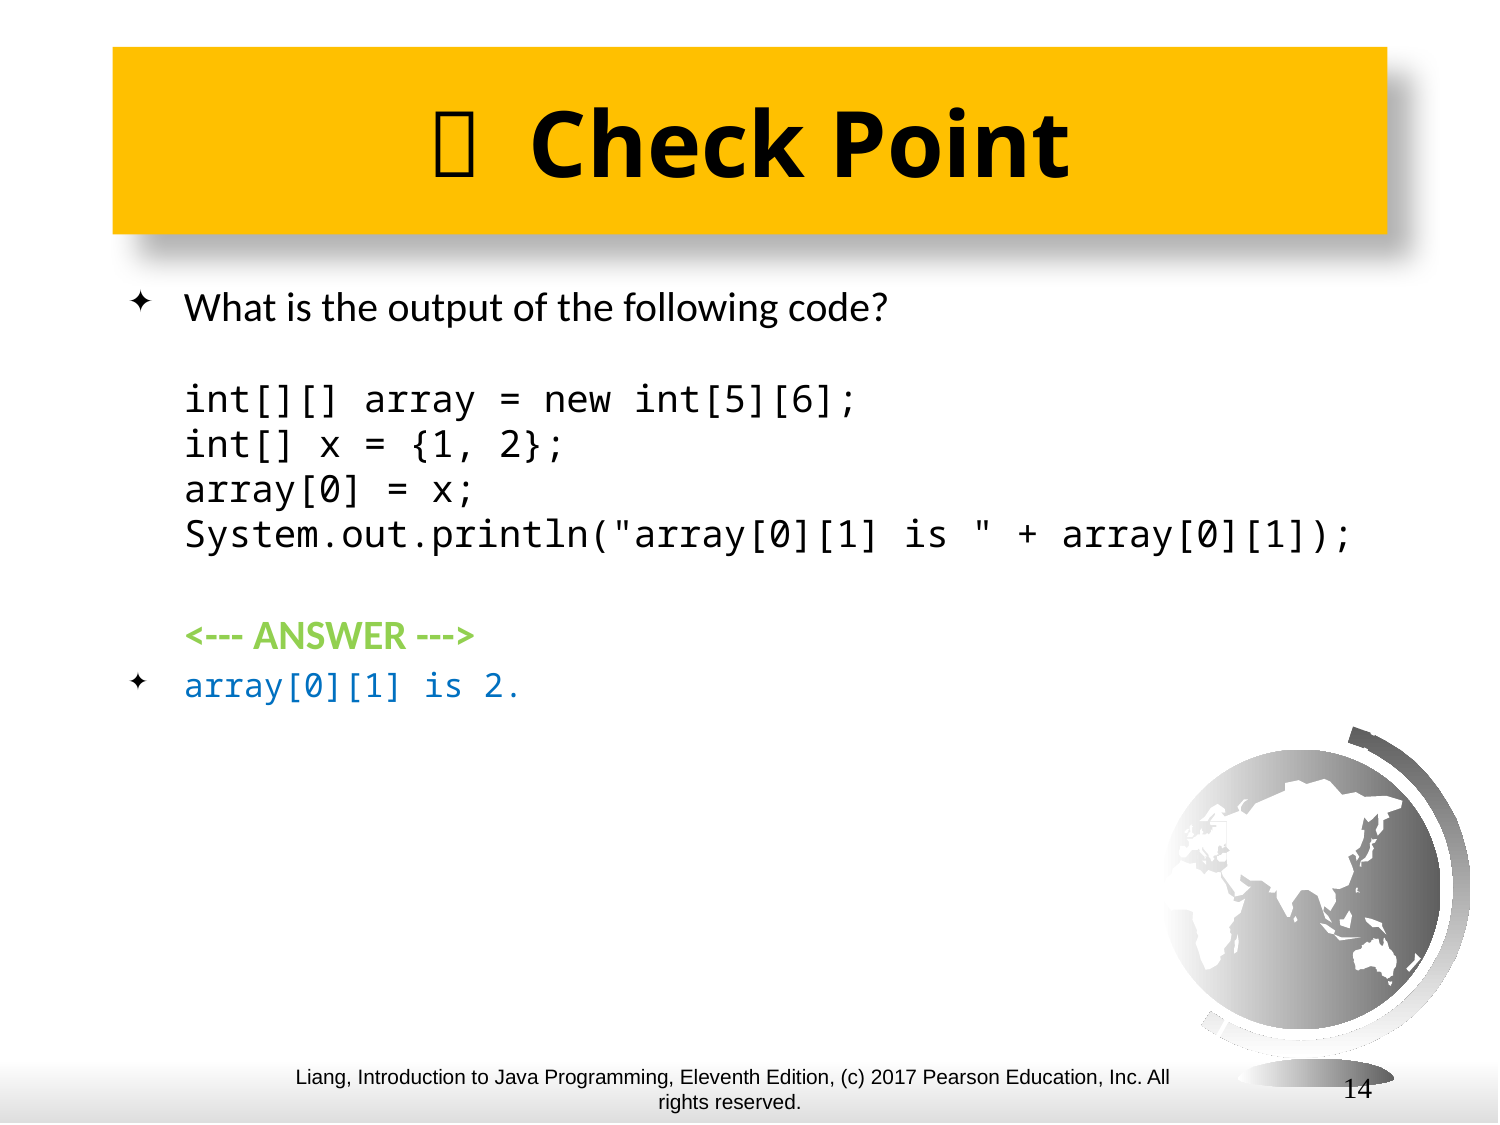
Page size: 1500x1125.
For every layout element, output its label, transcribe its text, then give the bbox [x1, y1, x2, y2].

title  Check Point [112, 46, 1388, 235]
slide_number 14 [1074, 1049, 1388, 1125]
list What is the output of the following code? int[][] array = new int[5][6]; int[] x = {1, 2}; array[0] = x; System.out.println("array[0][1] is " + array[0][1]); <--- ANSWER ---> array[0][1] is 2. [112, 271, 1388, 1050]
